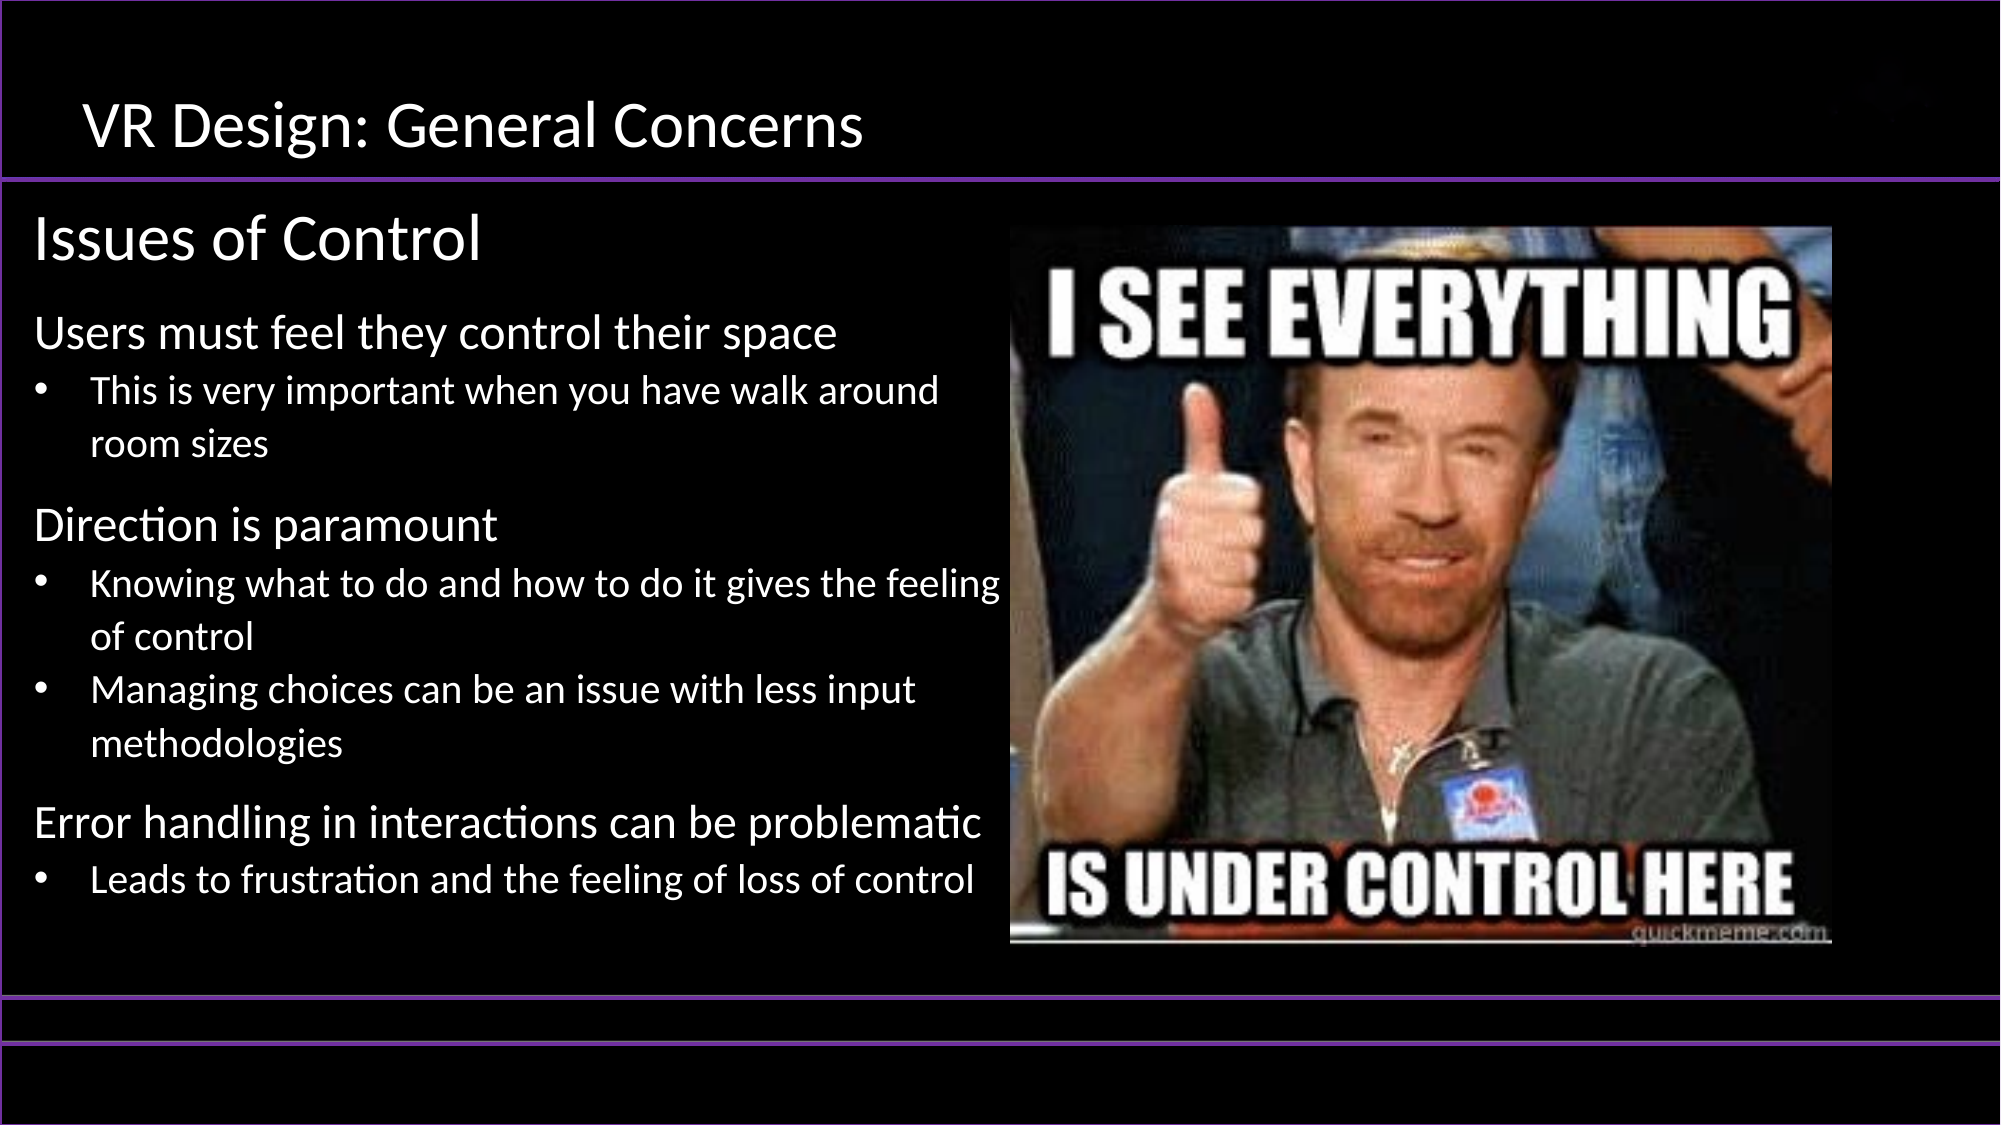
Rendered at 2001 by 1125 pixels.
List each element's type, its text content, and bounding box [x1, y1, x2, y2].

title VR Design: General Concerns [67, 45, 1793, 170]
picture [0, 0, 2001, 1125]
text_box Issues of Control Users must feel they control their space This is very important when you have walk around room sizes Direction is paramount Knowing what to do and how to do it gives the feeling of control Managing choices can be an issue with less input methodologies Error handling in interactions can be problematic Leads to frustration and the feeling of loss of control [18, 180, 1050, 1012]
